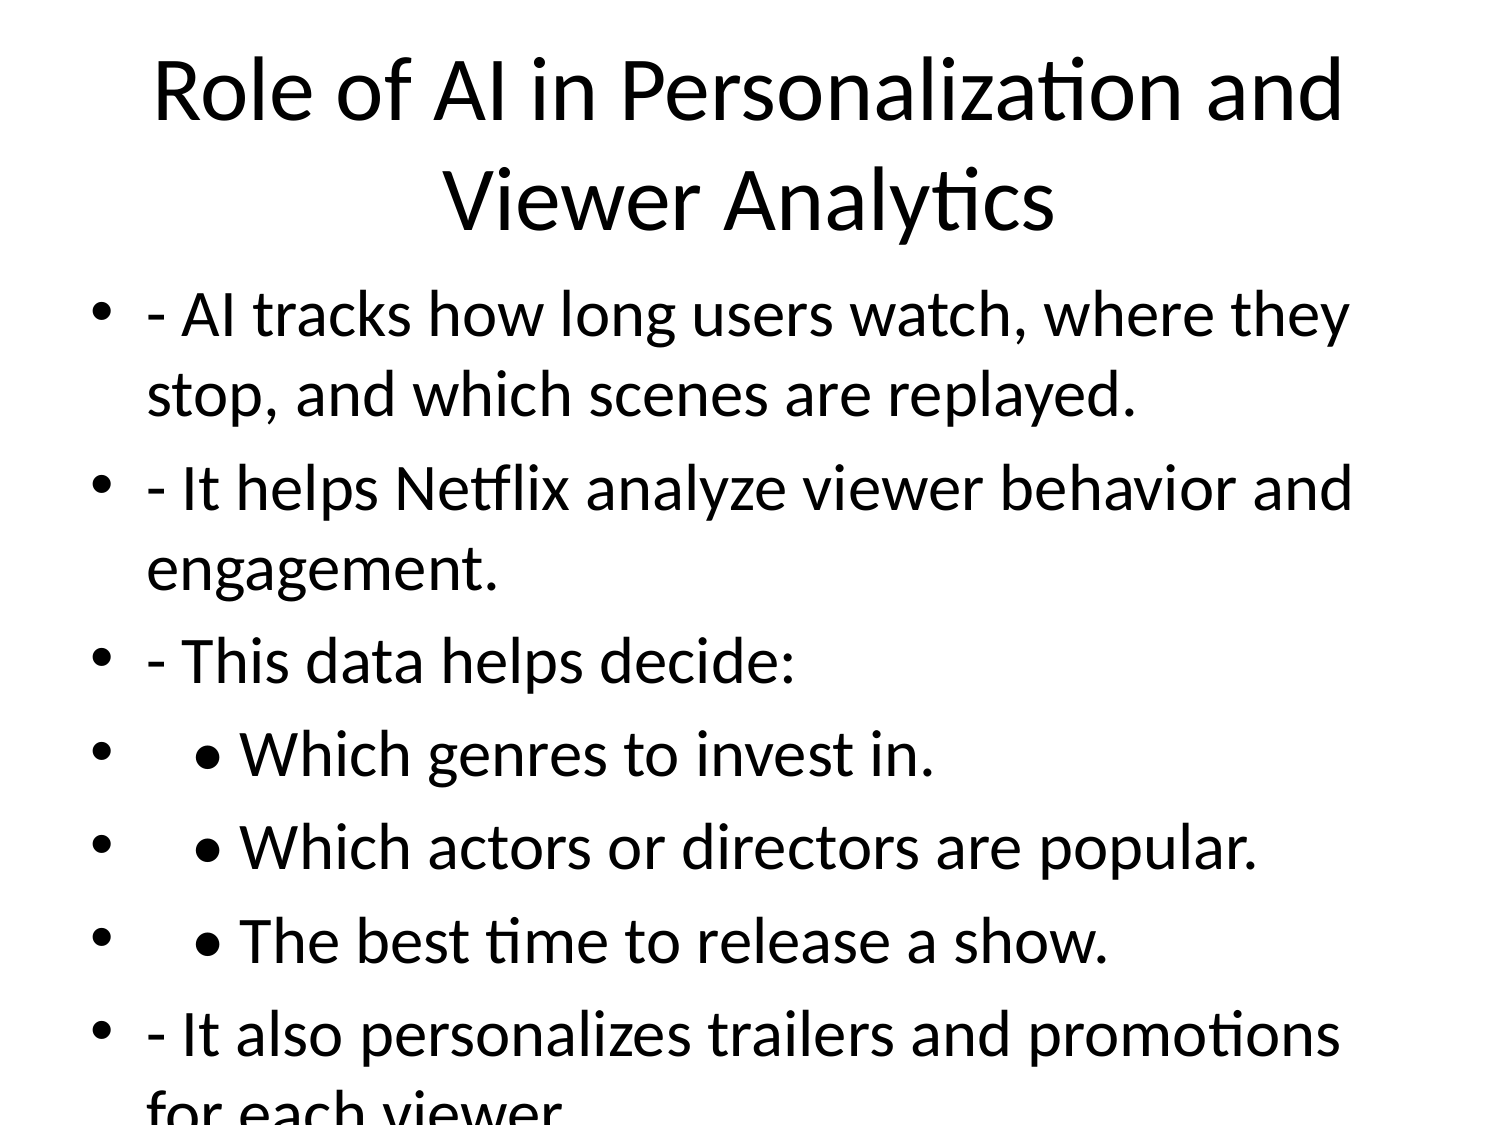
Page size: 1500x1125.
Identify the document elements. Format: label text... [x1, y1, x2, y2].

list - AI tracks how long users watch, where they stop, and which scenes are replayed. - It helps Netflix analyze viewer behavior and engagement. - This data helps decide: • Which genres to invest in. • Which actors or directors are popular. • The best time to release a show. - It also personalizes trailers and promotions for each viewer. [75, 262, 1425, 1005]
title Role of AI in Personalization and Viewer Analytics [75, 45, 1425, 233]
